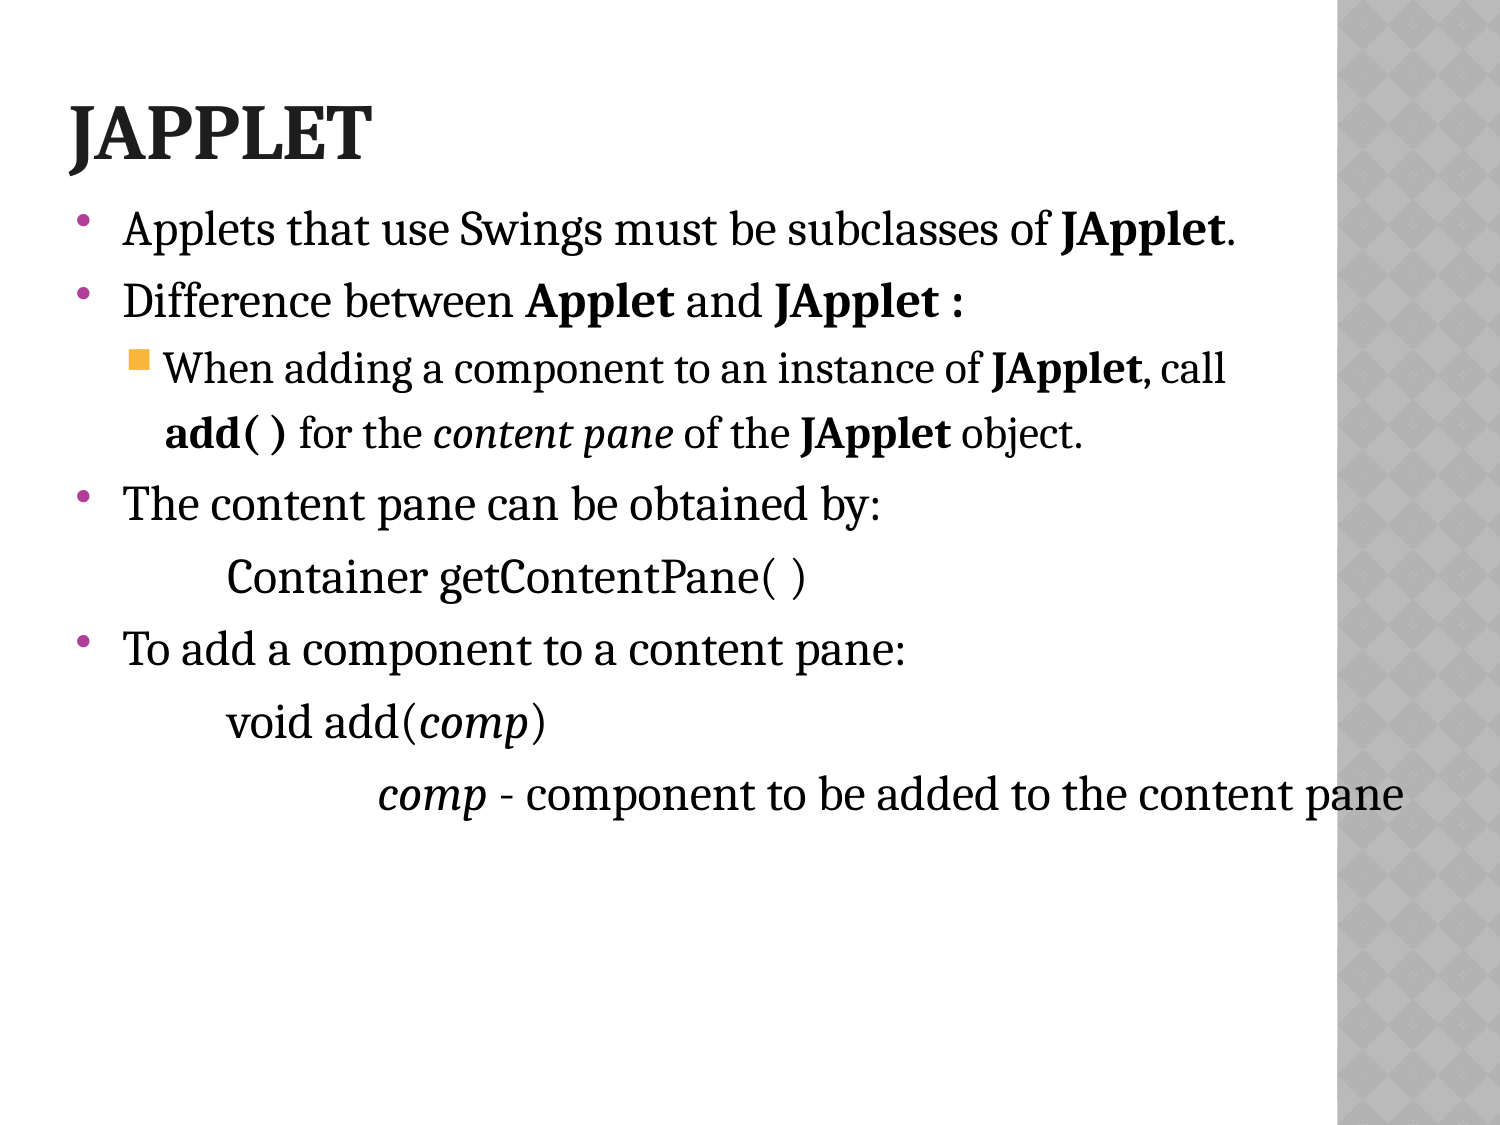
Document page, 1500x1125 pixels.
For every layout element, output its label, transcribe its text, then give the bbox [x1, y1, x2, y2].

list Applets that use Swings must be subclasses of JApplet. Difference between Applet and JApplet : When adding a component to an instance of JApplet, call add( ) for the content pane of the JApplet object. The content pane can be obtained by: Container getContentPane( ) To add a component to a content pane: void add(comp) comp - component to be added to the content pane [62, 187, 1488, 1088]
title JApplet [62, 45, 1450, 175]
